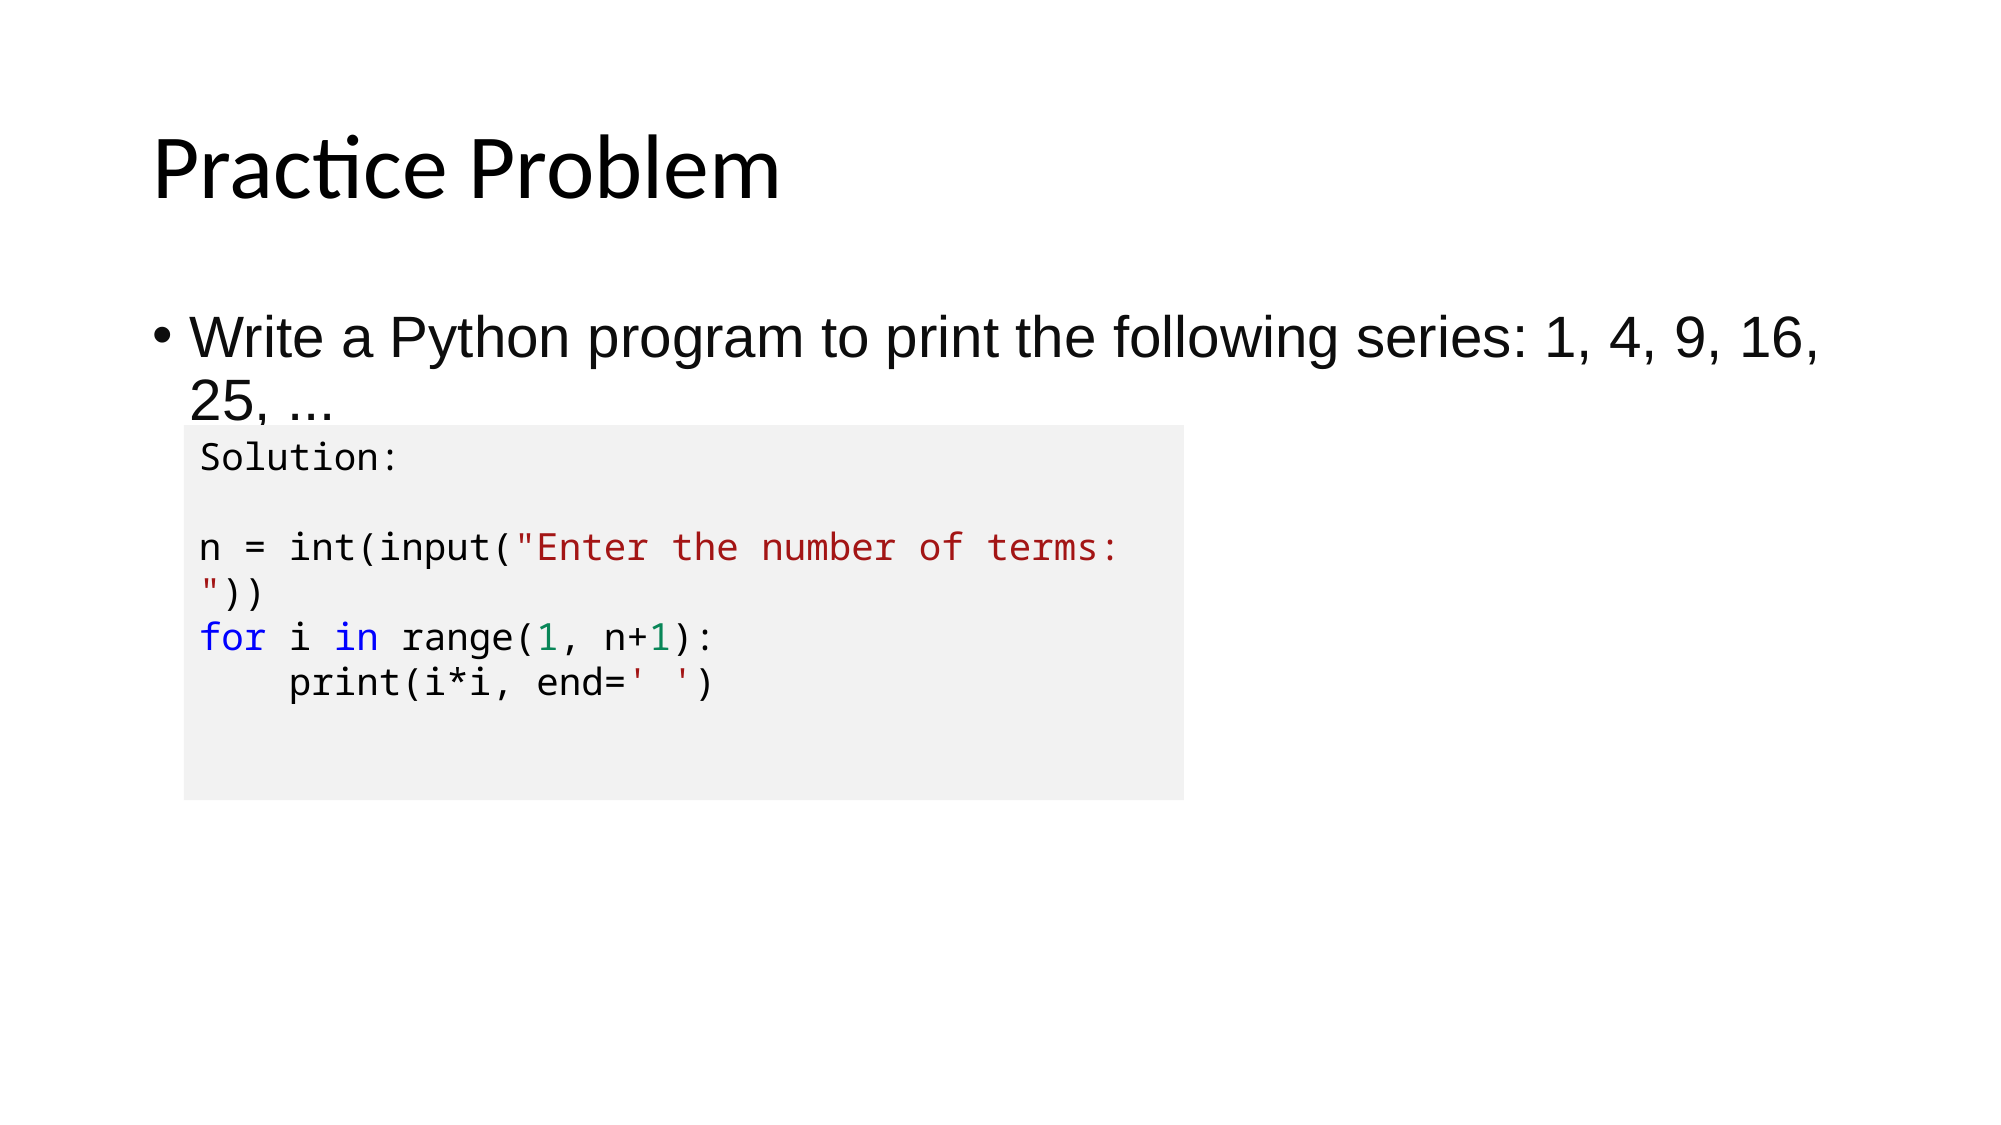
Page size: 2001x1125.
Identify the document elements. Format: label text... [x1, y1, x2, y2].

list Write a Python program to print the following series: 1, 4, 9, 16, 25, ... [137, 299, 1863, 1014]
title Practice Problem [137, 59, 1863, 278]
text_box Solution: n = int(input("Enter the number of terms: ")) for i in range(1, n+1): print(i*i, end=' ') [183, 425, 1184, 801]
